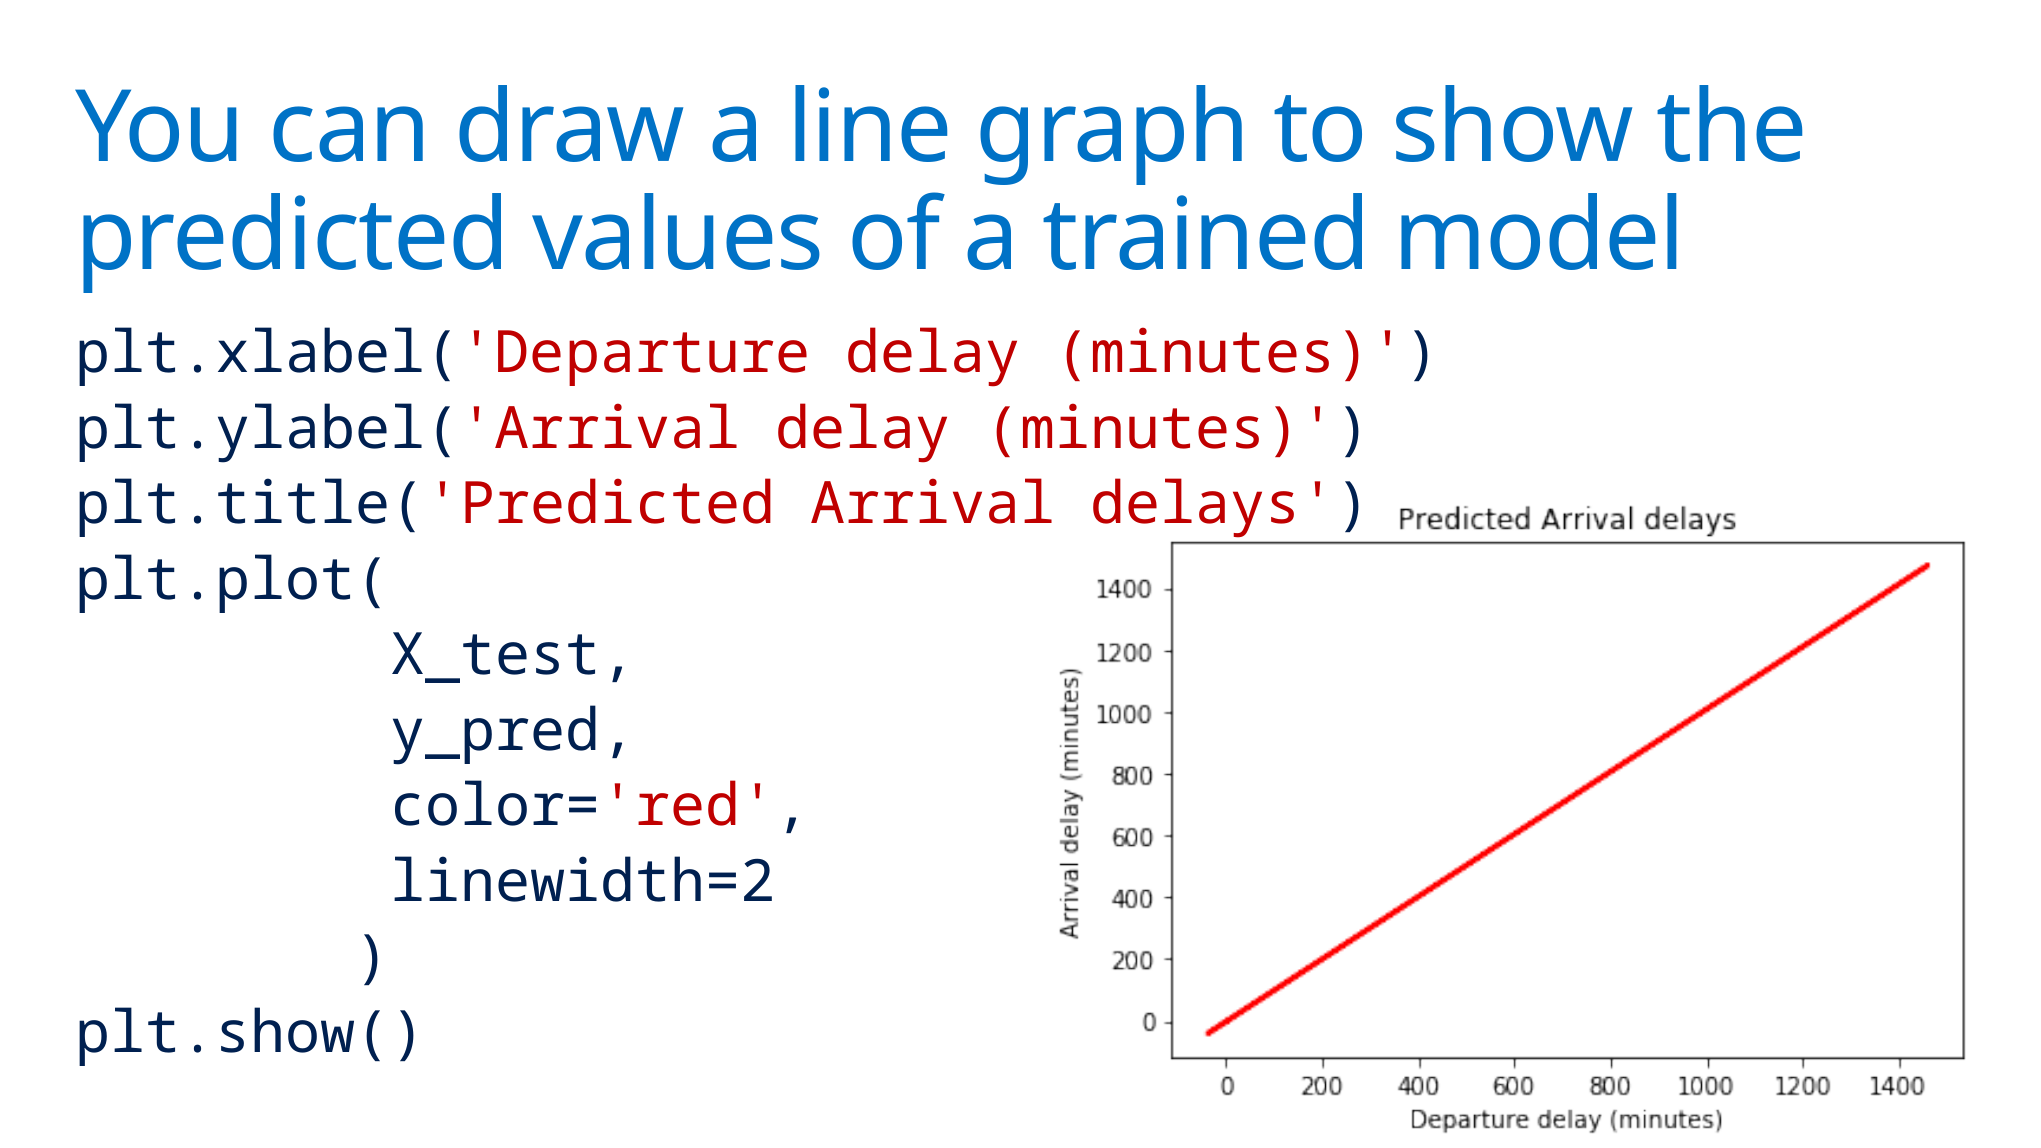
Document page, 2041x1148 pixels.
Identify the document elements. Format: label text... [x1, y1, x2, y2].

list plt.xlabel('Departure delay (minutes)') plt.ylabel('Arrival delay (minutes)') plt.title('Predicted Arrival delays') plt.plot( X_test, y_pred, color='red', linewidth=2 ) plt.show() [60, 225, 1980, 1082]
picture [1046, 490, 1981, 1148]
title You can draw a line graph to show the predicted values of a trained model [60, 60, 1980, 210]
